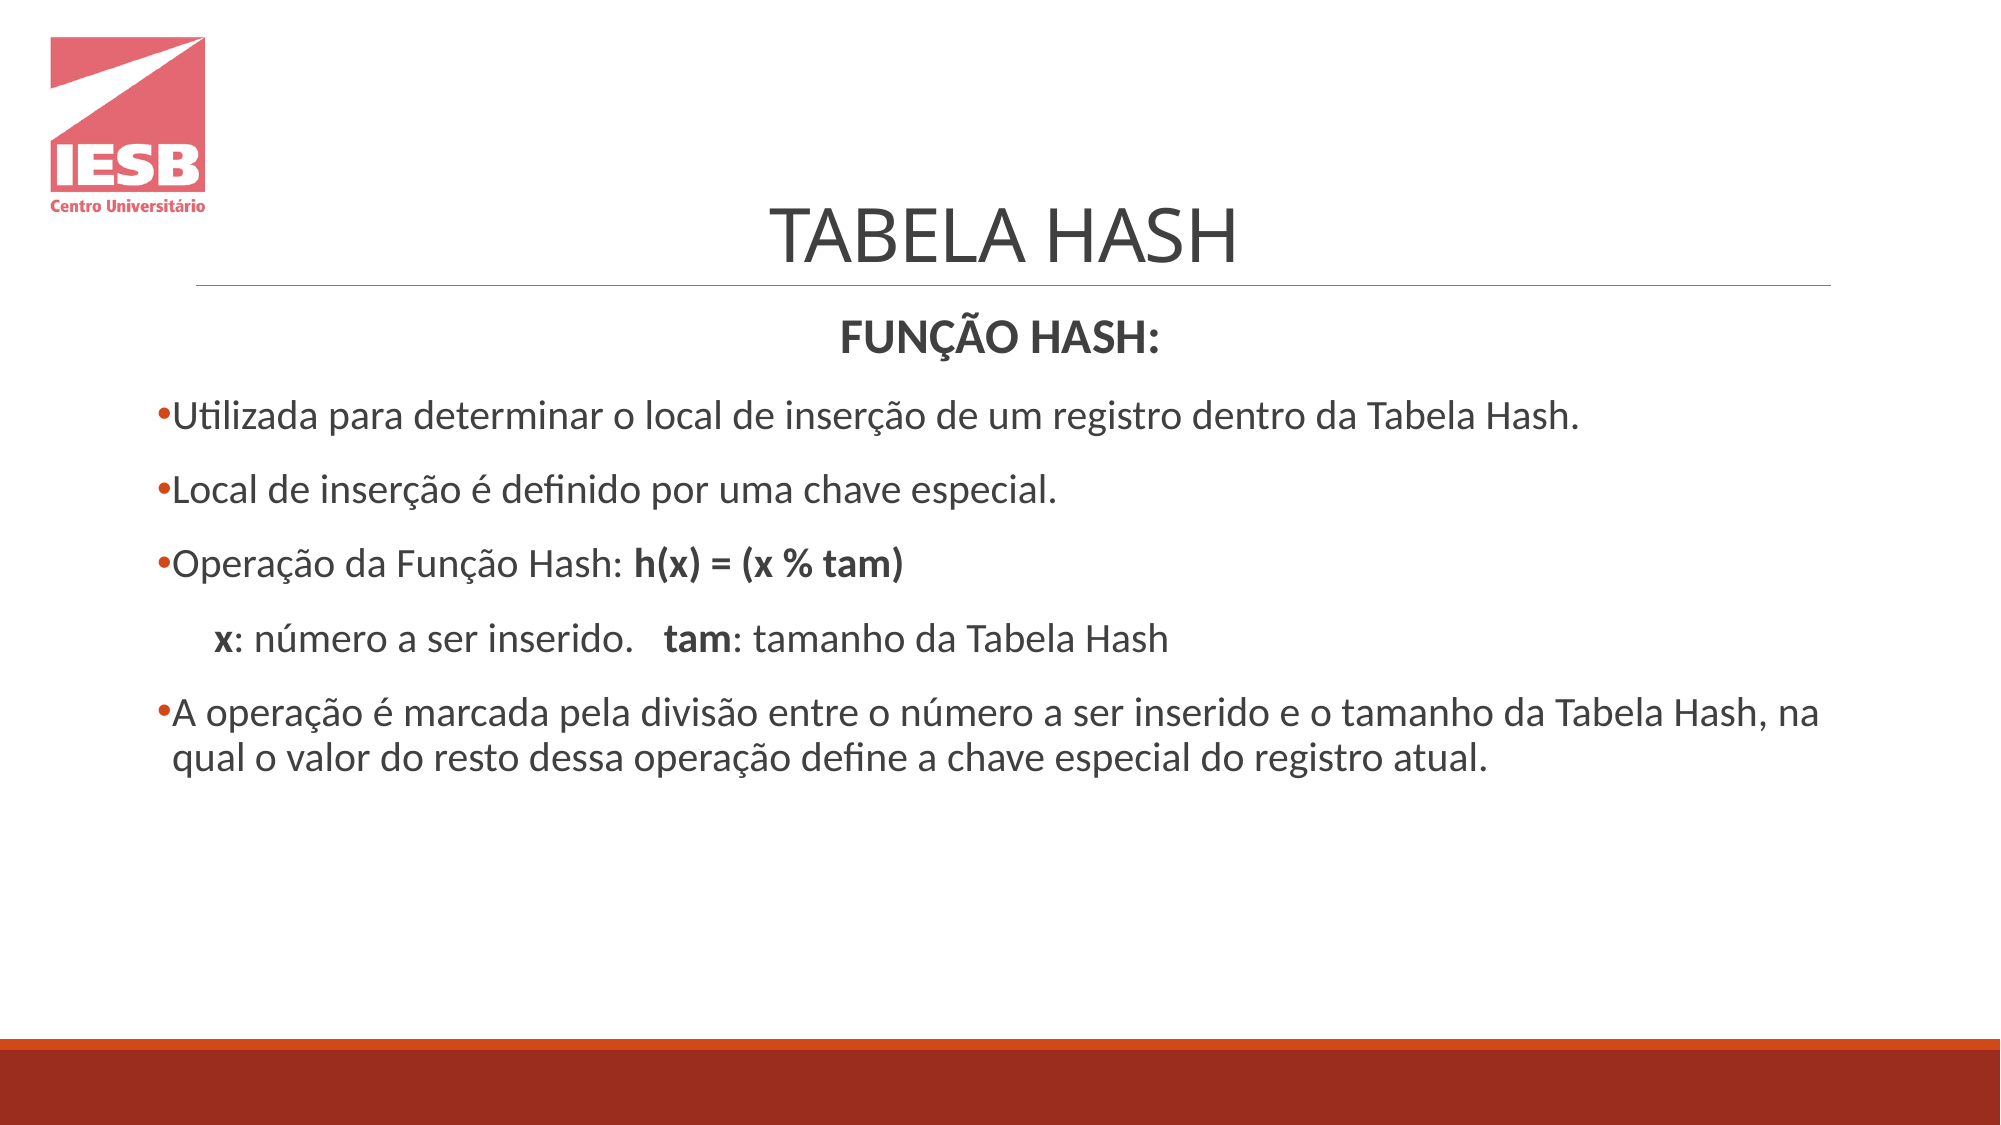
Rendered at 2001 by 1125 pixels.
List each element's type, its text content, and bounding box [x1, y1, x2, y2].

title TABELA HASH [180, 47, 1830, 285]
picture [0, 0, 255, 253]
list FUNÇÃO HASH: Utilizada para determinar o local de inserção de um registro dentro da Tabela Hash. Local de inserção é definido por uma chave especial. Operação da Função Hash: h(x) = (x % tam) x: número a ser inserido. tam: tamanho da Tabela Hash A operação é marcada pela divisão entre o número a ser inserido e o tamanho da Tabela Hash, na qual o valor do resto dessa operação define a chave especial do registro atual. [157, 302, 1830, 963]
